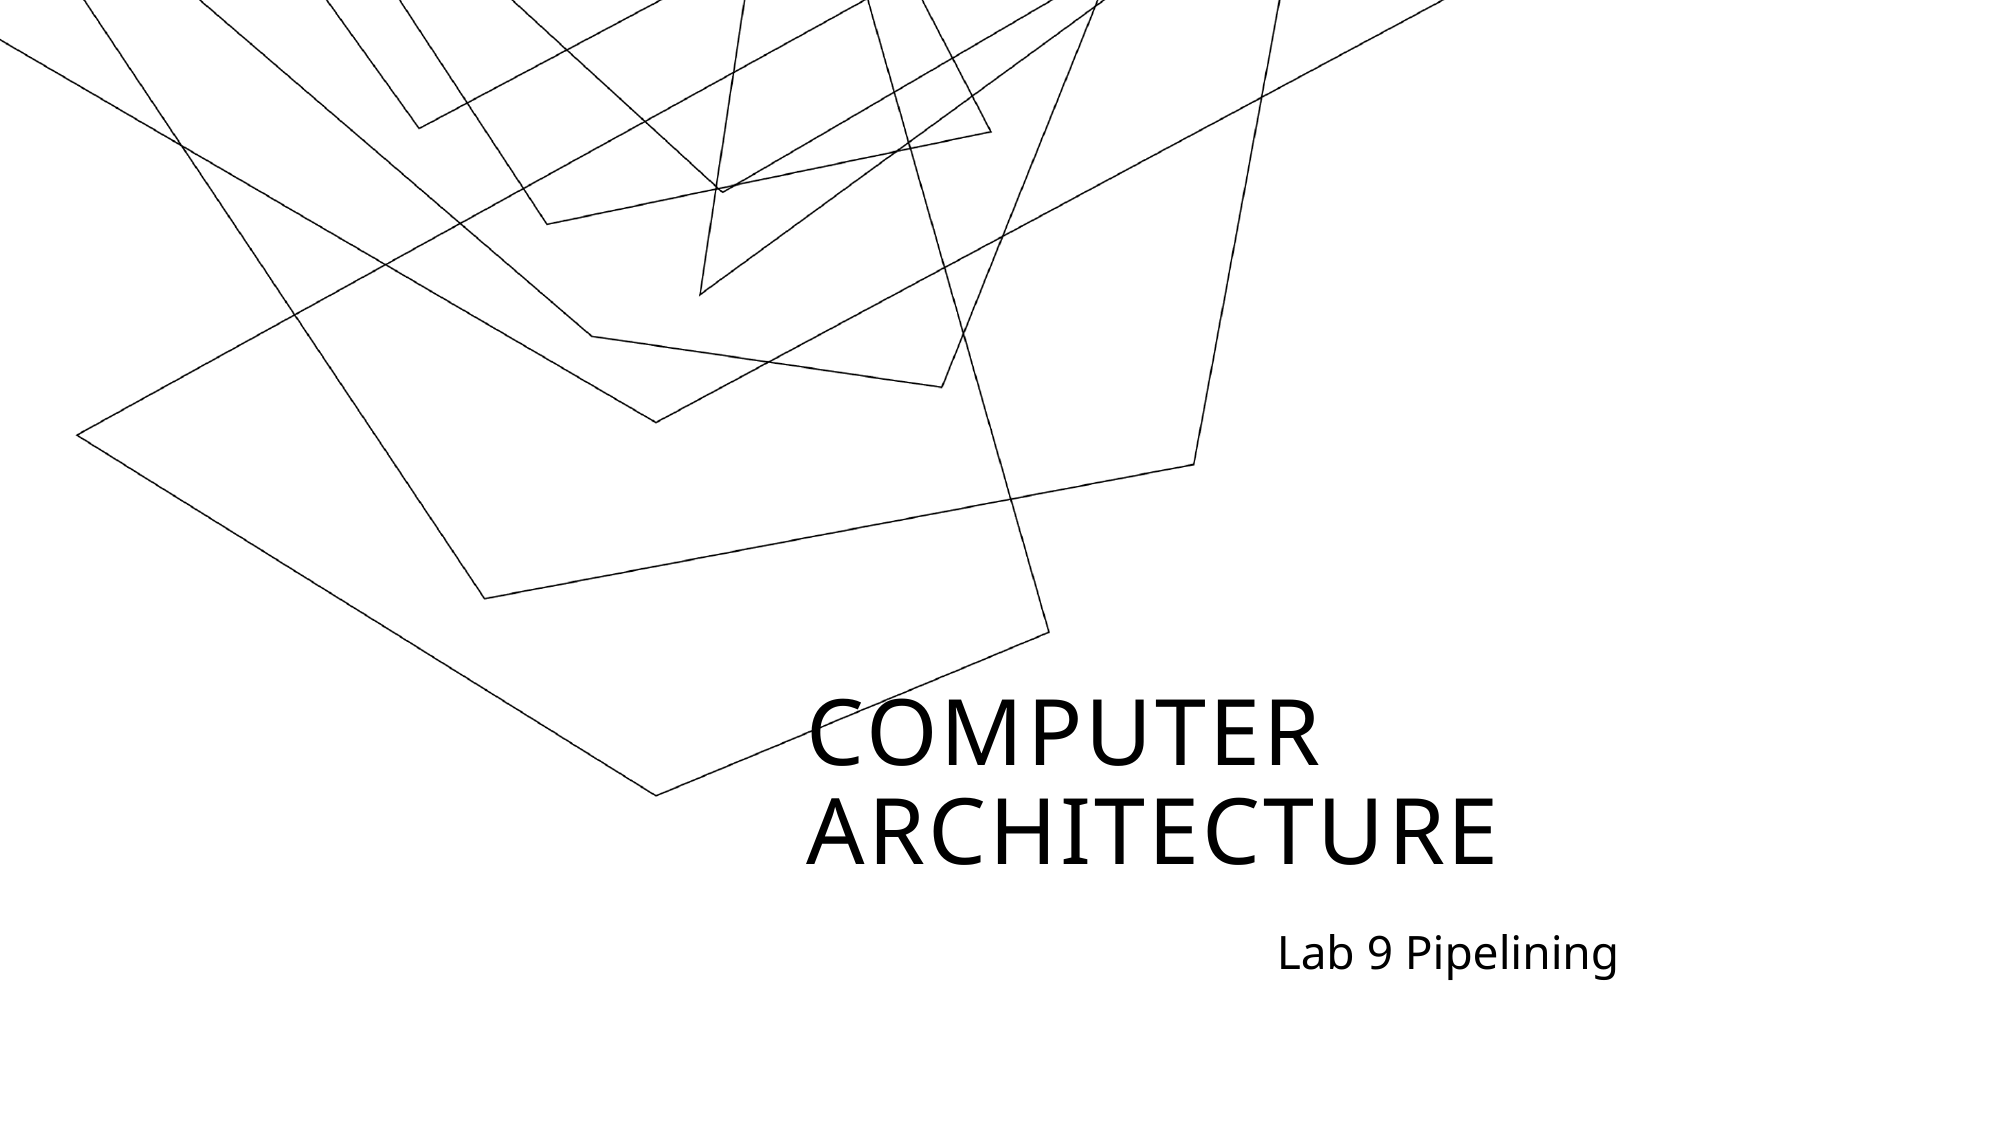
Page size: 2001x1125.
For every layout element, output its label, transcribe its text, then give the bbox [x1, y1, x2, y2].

subtitle Lab 9 Pipelining [1261, 921, 1836, 987]
picture [0, 0, 1557, 830]
title Computer Architecture [791, 542, 2000, 892]
